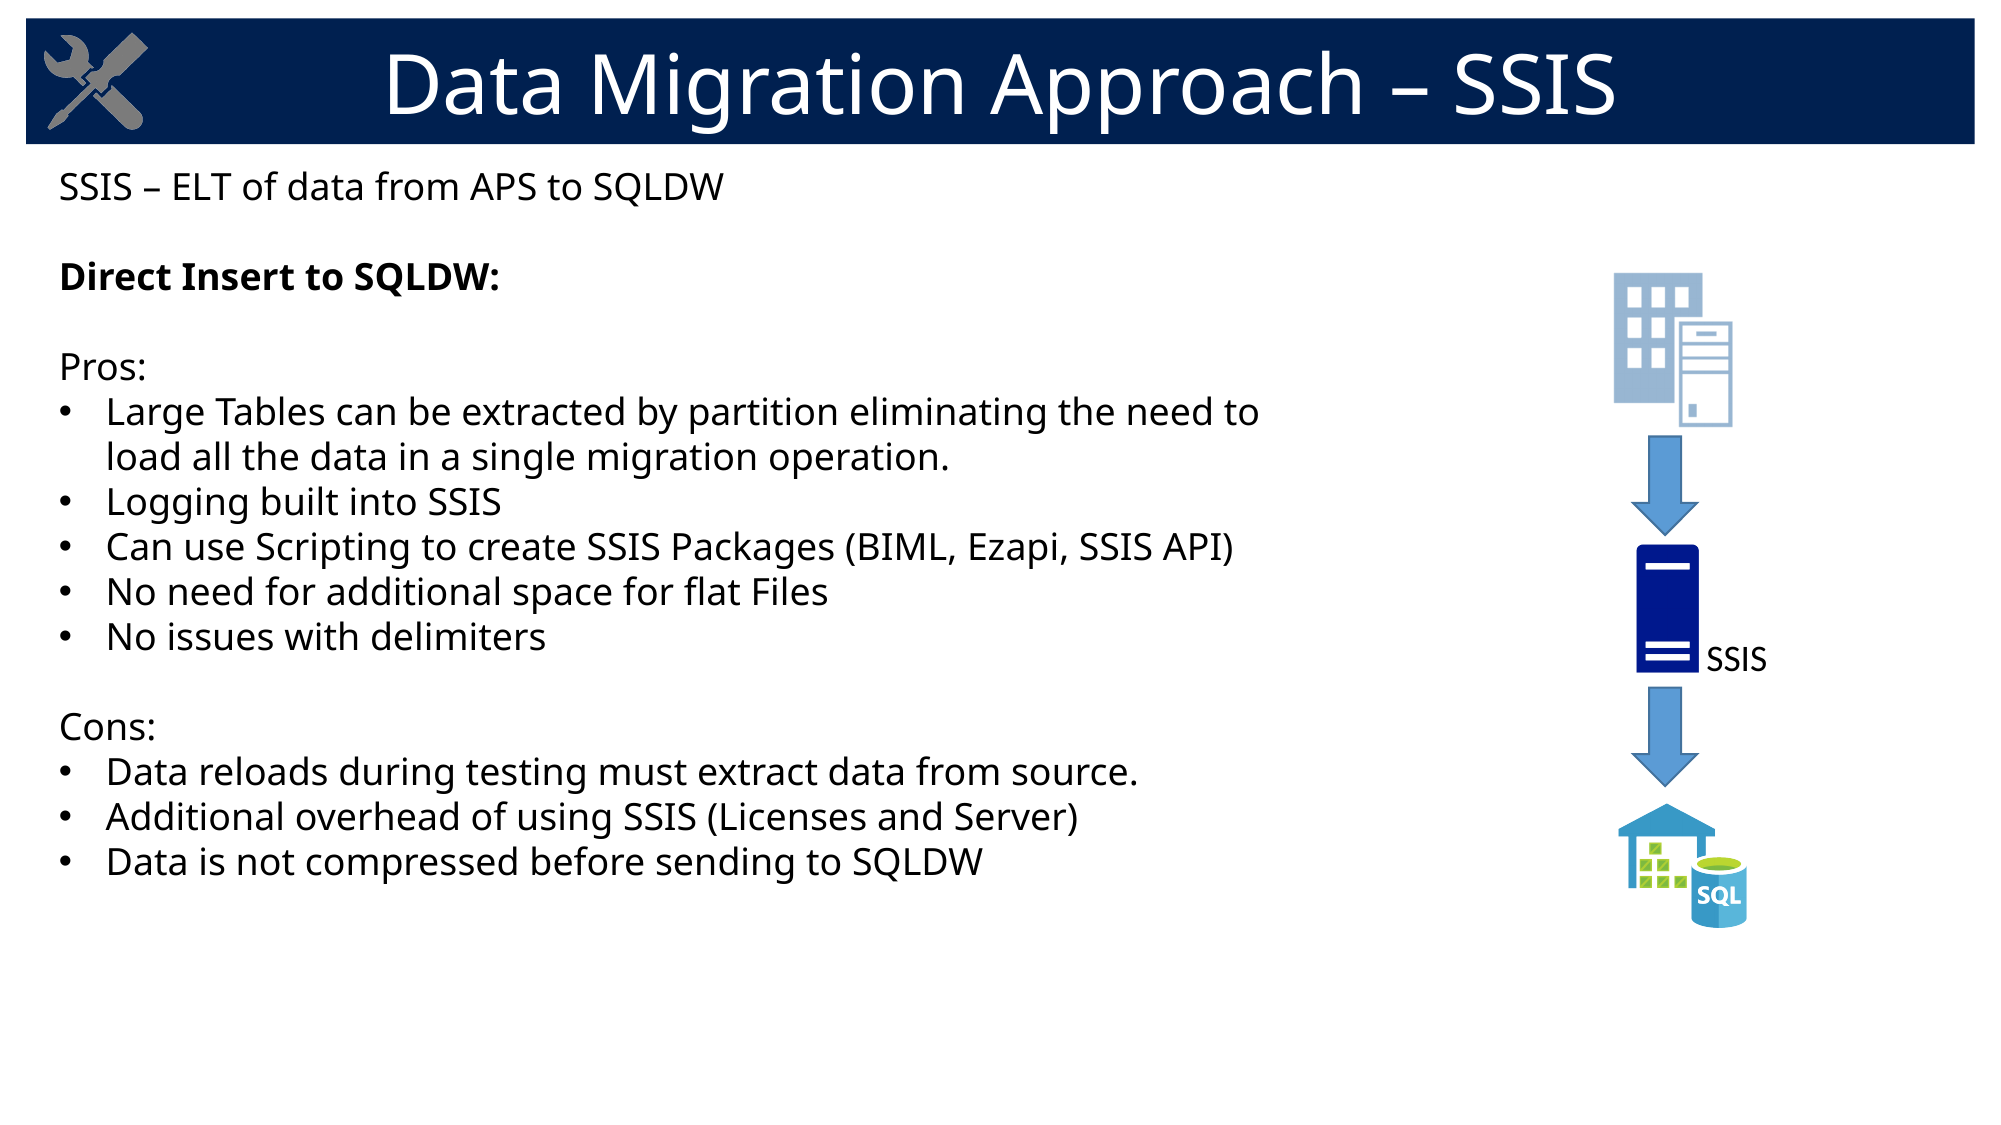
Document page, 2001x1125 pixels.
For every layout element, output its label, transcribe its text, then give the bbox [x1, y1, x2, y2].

text_box SSIS [1691, 627, 1789, 687]
picture [1609, 269, 1736, 434]
text_box [1630, 435, 1700, 537]
picture [1603, 544, 1732, 673]
text_box Data Migration Approach – SSIS [25, 17, 1976, 145]
text_box SSIS – ELT of data from APS to SQLDW Direct Insert to SQLDW: Pros: Large Tables can be extracted by partition eliminating the need to load all the data in a single migration operation. Logging built into SSIS Can use Scripting to create SSIS Packages (BIML, Ezapi, SSIS API) No need for additional space for flat Files No issues with delimiters Cons: Data reloads during testing must extract data from source. Additional overhead of using SSIS (Licenses and Server) Data is not compressed before sending to SQLDW [43, 155, 1355, 936]
text_box [1630, 686, 1700, 788]
picture [44, 29, 148, 134]
picture [1618, 801, 1747, 930]
